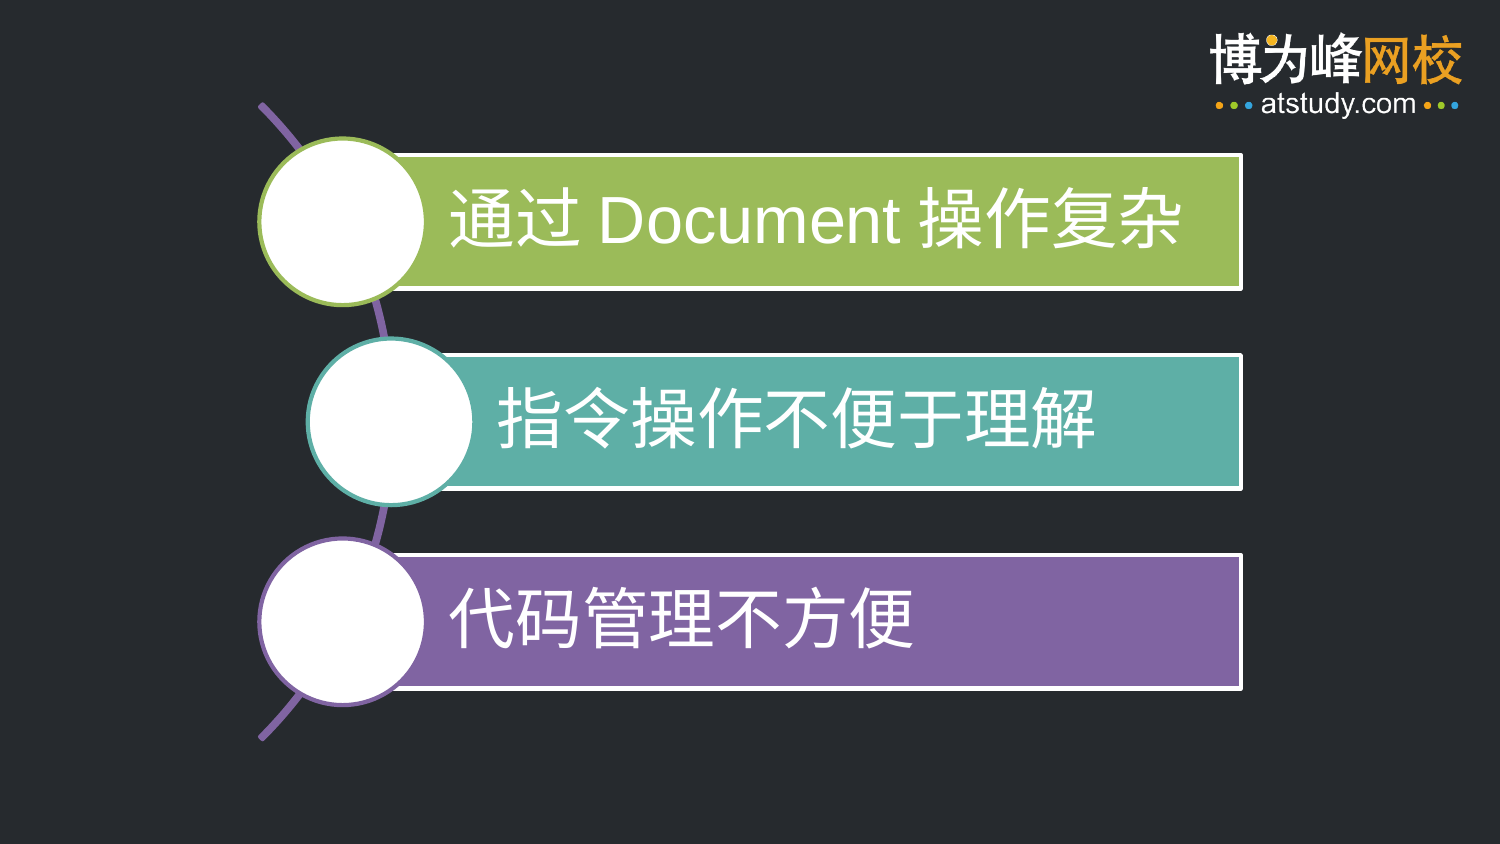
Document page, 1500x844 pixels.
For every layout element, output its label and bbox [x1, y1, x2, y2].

text_box [249, 88, 1251, 756]
picture [1210, 32, 1462, 119]
